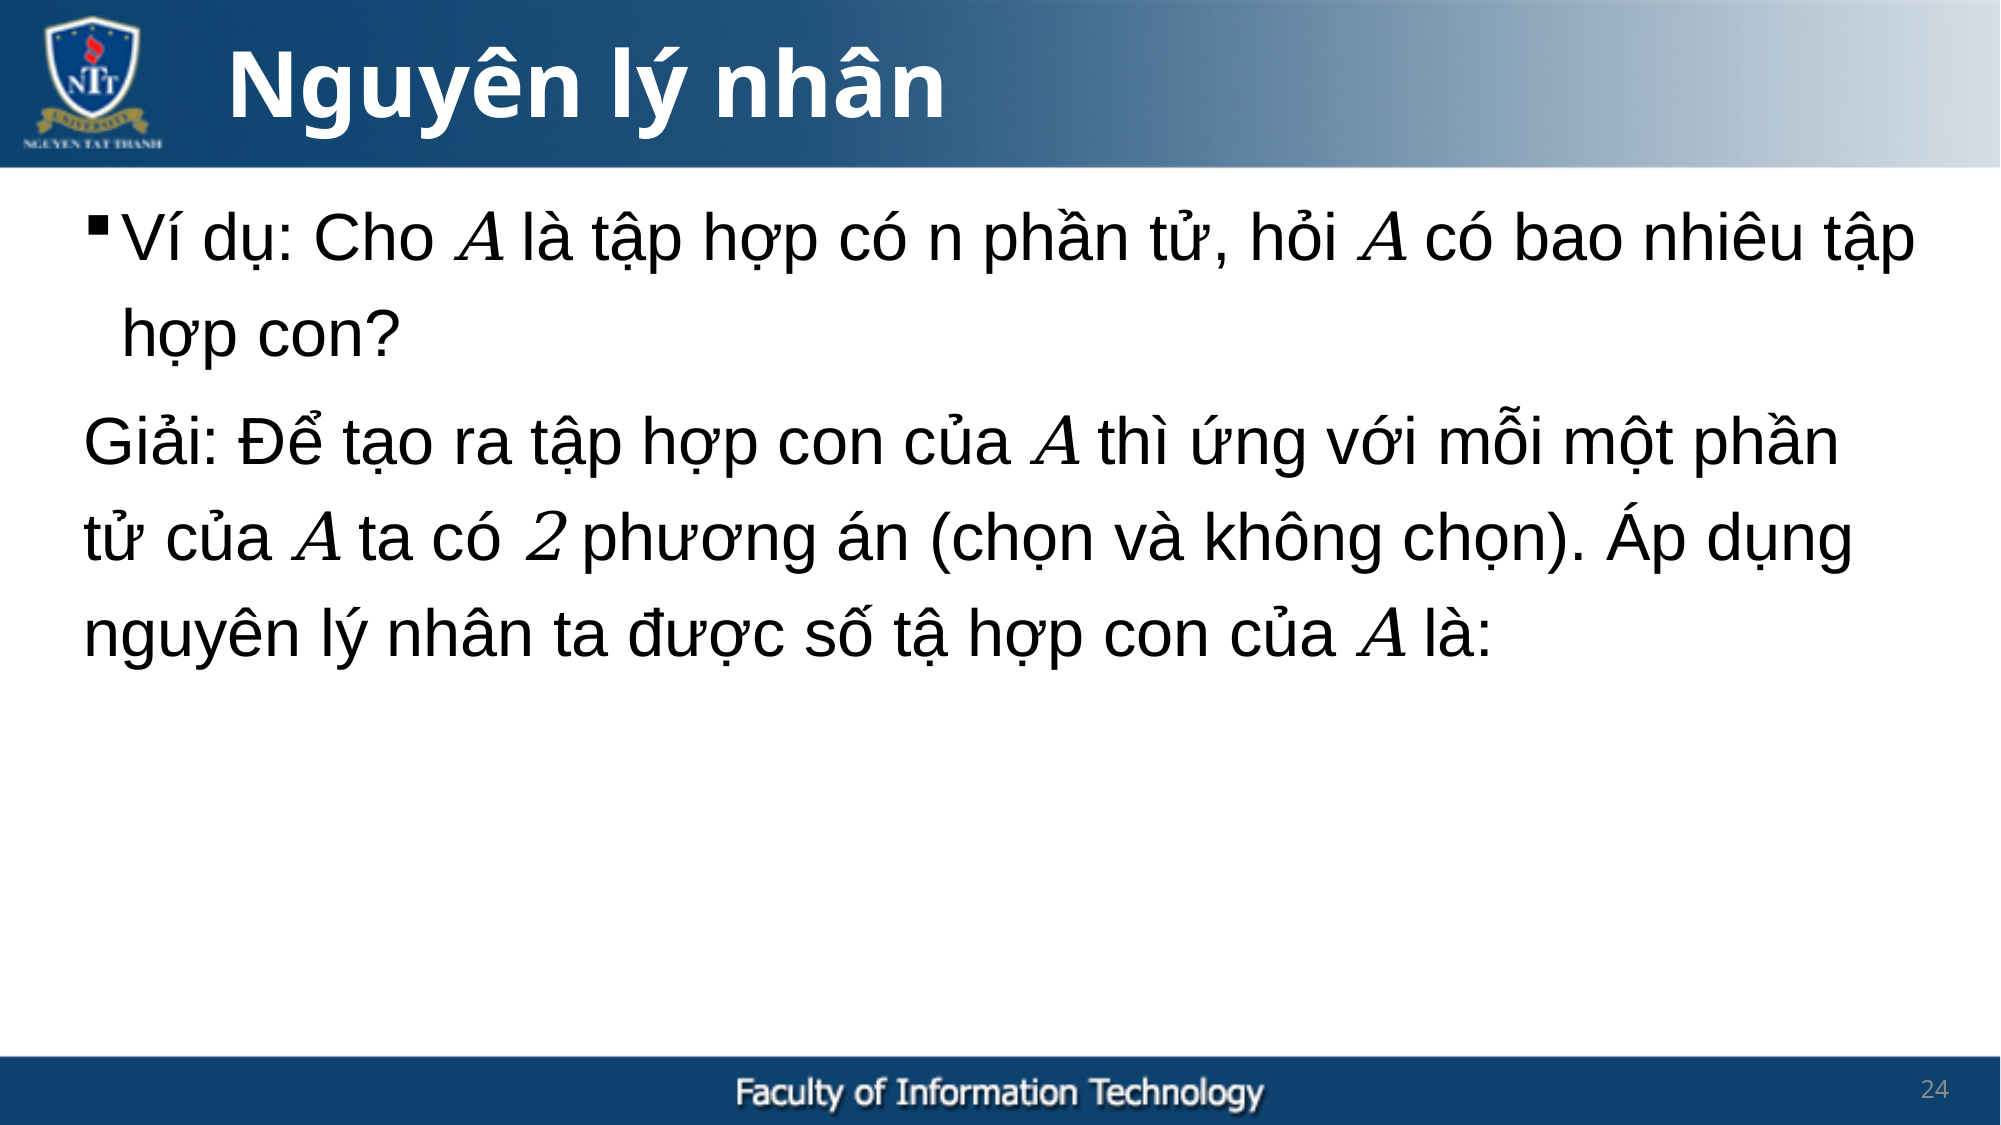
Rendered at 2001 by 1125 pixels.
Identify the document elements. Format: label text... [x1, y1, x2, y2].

title Nguyên lý nhân [210, 4, 2000, 171]
picture [0, 0, 2001, 1125]
slide_number 24 [1514, 1060, 1965, 1121]
